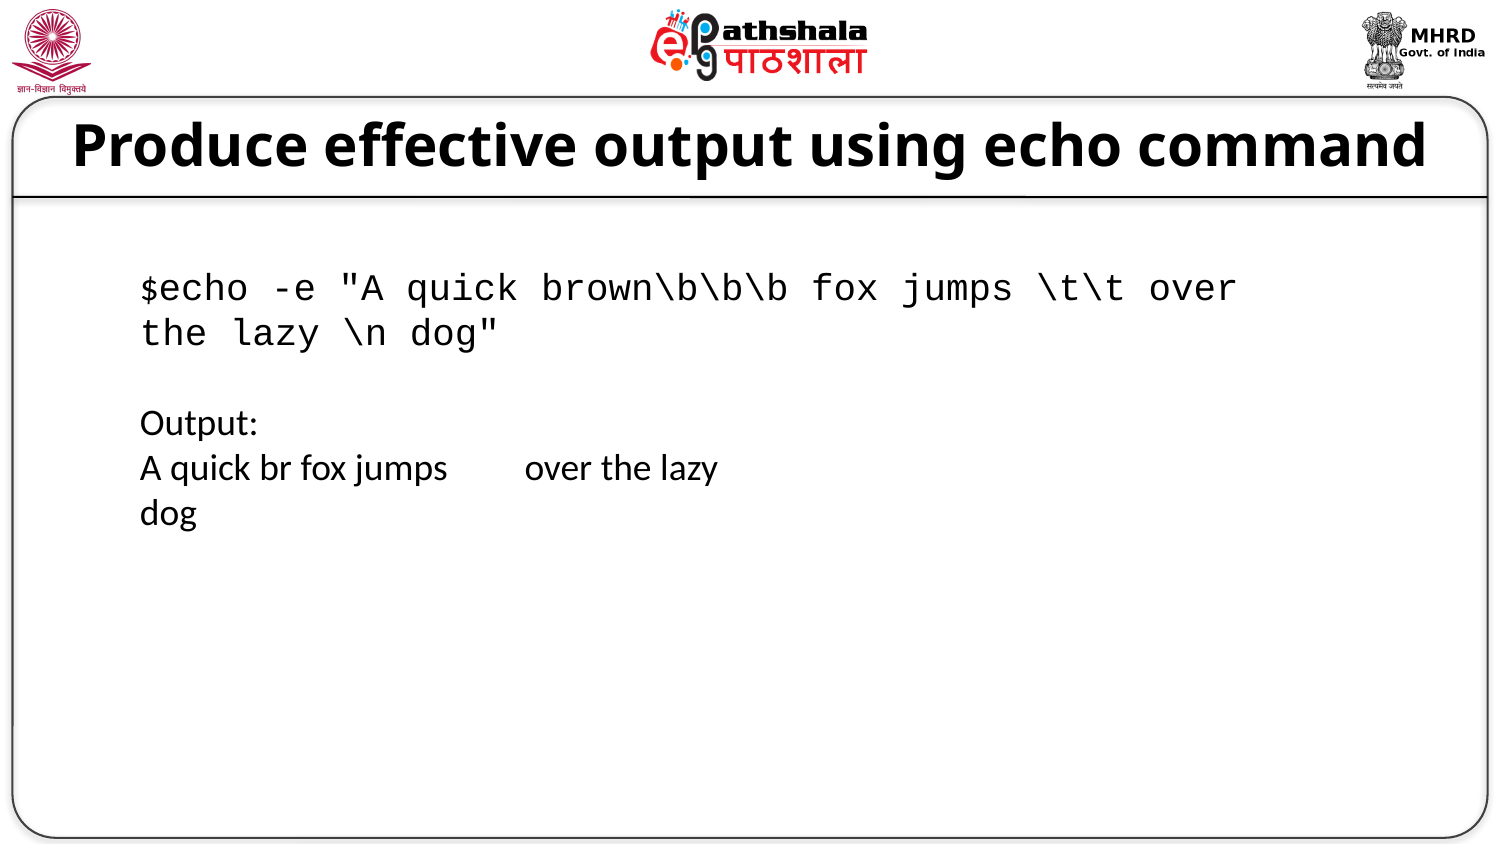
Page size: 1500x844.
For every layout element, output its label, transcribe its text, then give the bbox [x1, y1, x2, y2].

text_box [11, 135, 1489, 197]
picture [12, 9, 92, 95]
text_box Produce effective output using echo command [12, 101, 1488, 186]
text_box $echo -e "A quick brown\b\b\b fox jumps \t\t over the lazy \n dog" Output: A quick br fox jumps over the lazy dog [124, 255, 1313, 590]
picture [649, 9, 876, 82]
text_box [92, 96, 1360, 101]
text_box [11, 204, 1489, 839]
picture [1361, 6, 1488, 94]
